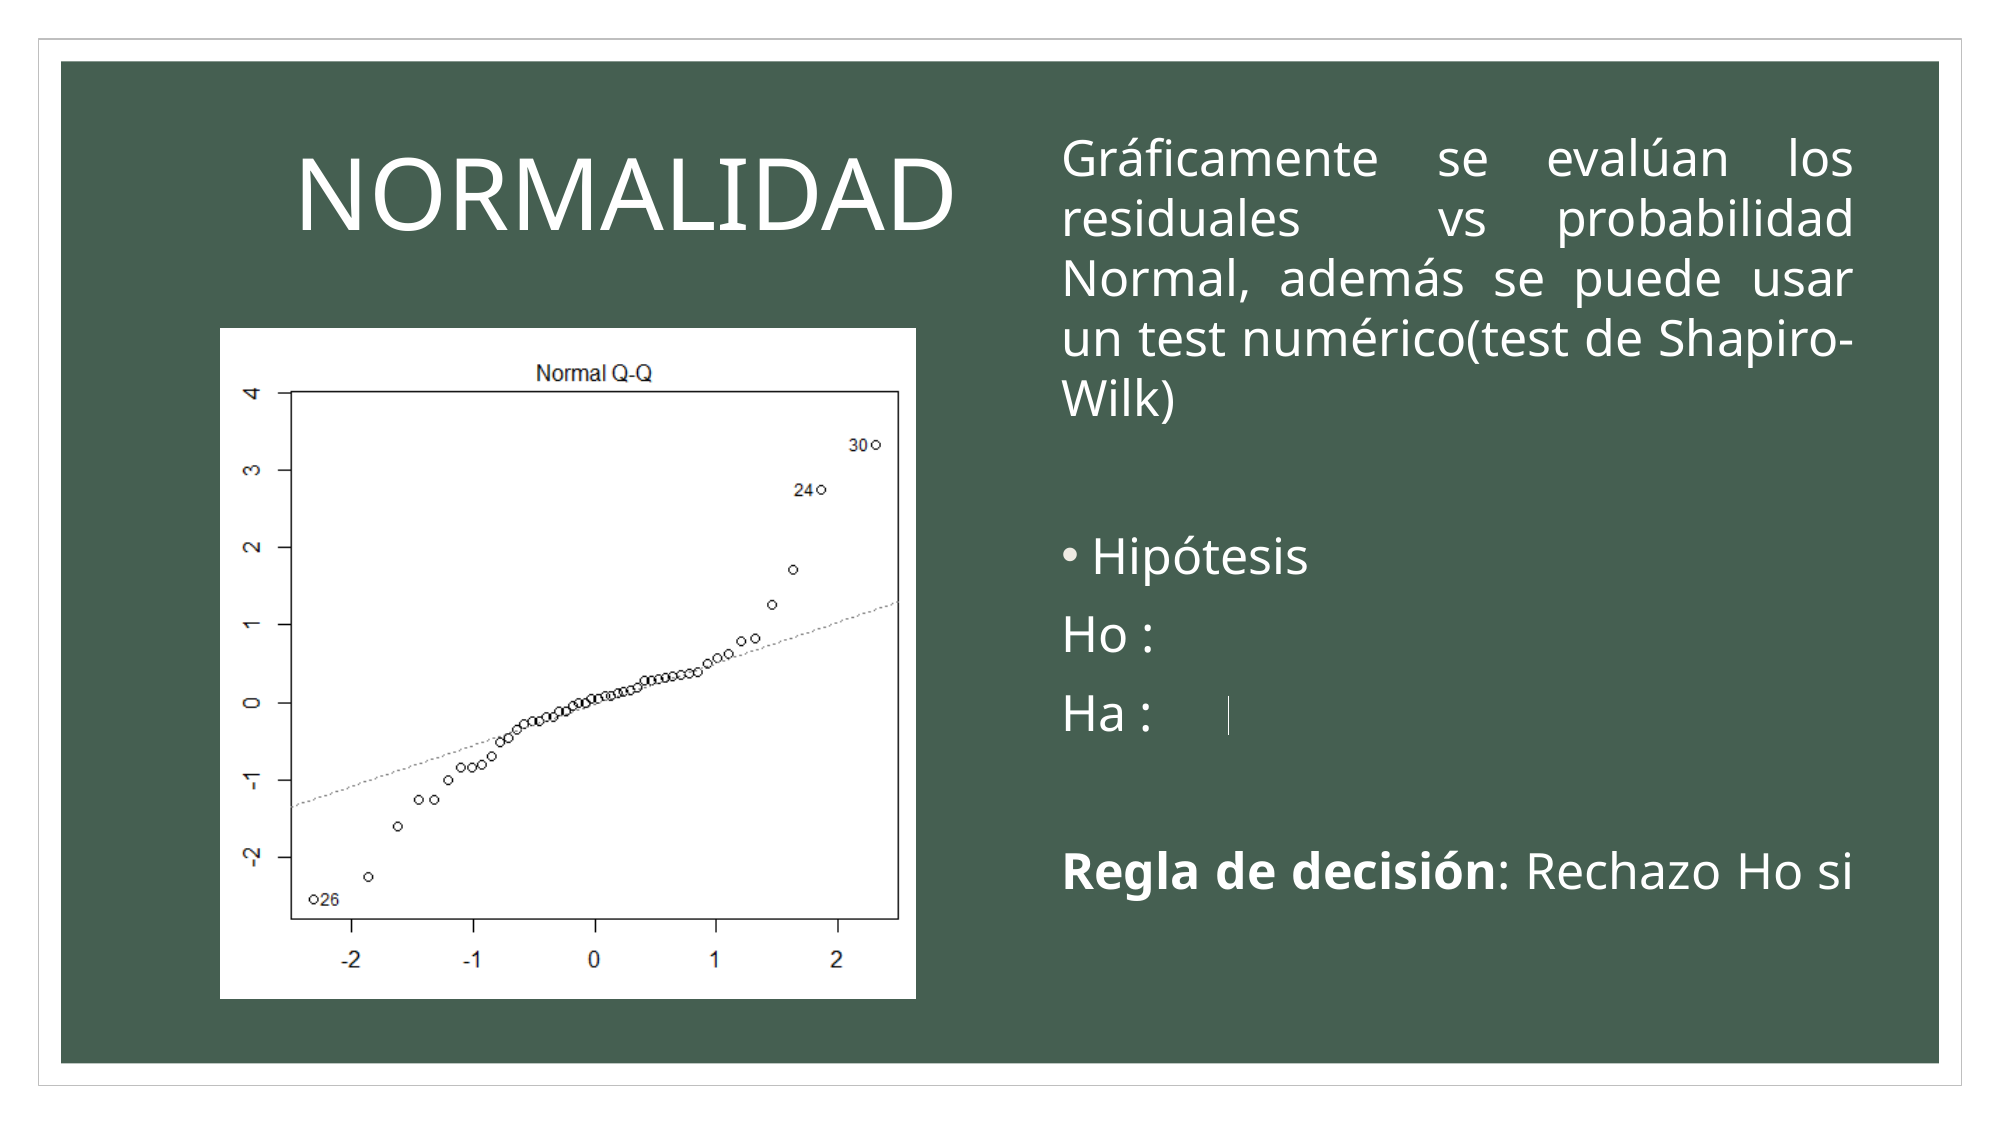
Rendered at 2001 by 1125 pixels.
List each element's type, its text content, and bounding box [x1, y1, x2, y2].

picture [220, 328, 916, 999]
title NORMALIDAD [278, 0, 1047, 288]
